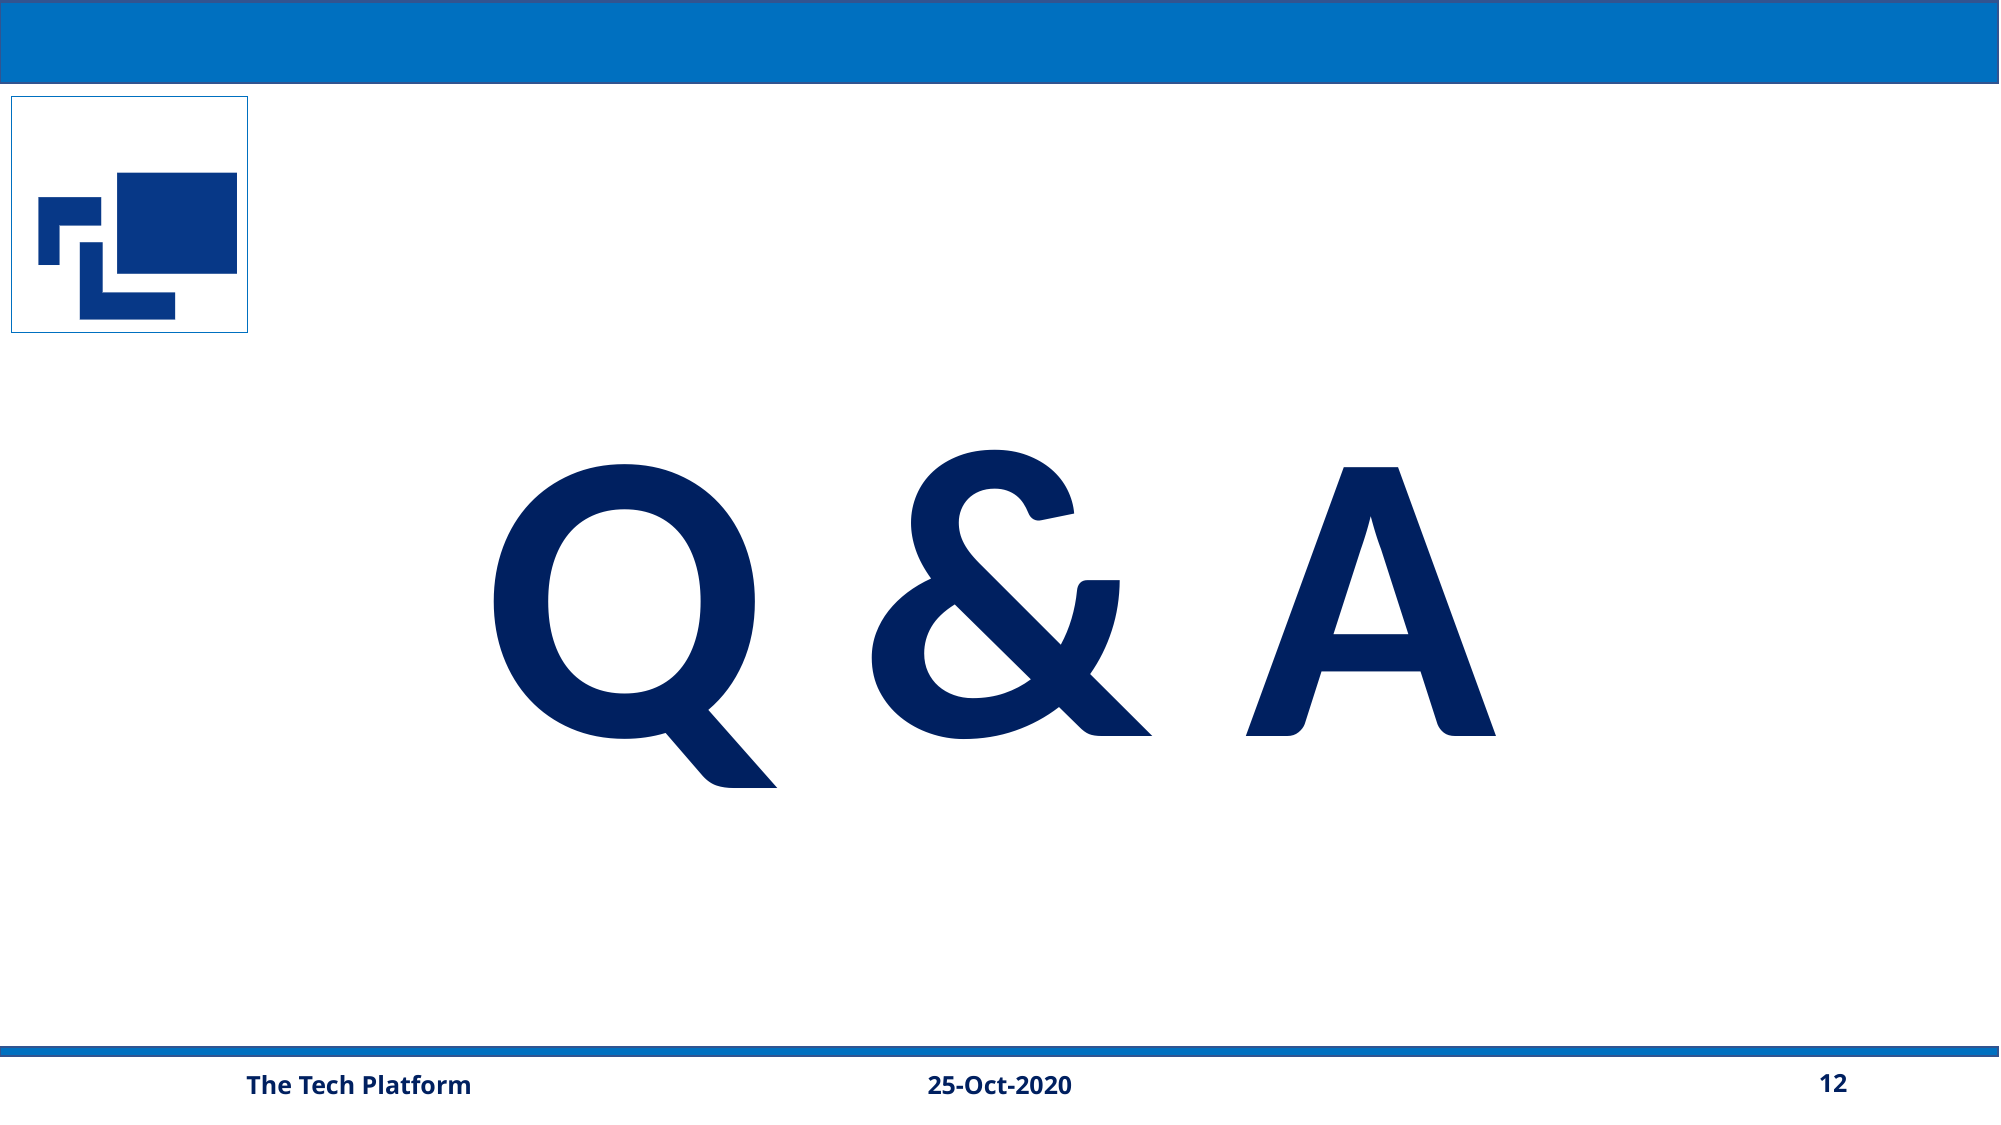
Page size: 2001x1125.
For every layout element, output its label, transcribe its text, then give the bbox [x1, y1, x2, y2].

text_box [0, 0, 1999, 84]
text_box Q & A [467, 314, 1513, 828]
text_box The Tech Platform [21, 1054, 697, 1115]
picture [11, 96, 248, 333]
slide_number 12 [1412, 1054, 1863, 1115]
text_box [0, 1046, 1999, 1057]
footer 25-Oct-2020 [697, 1054, 1338, 1115]
